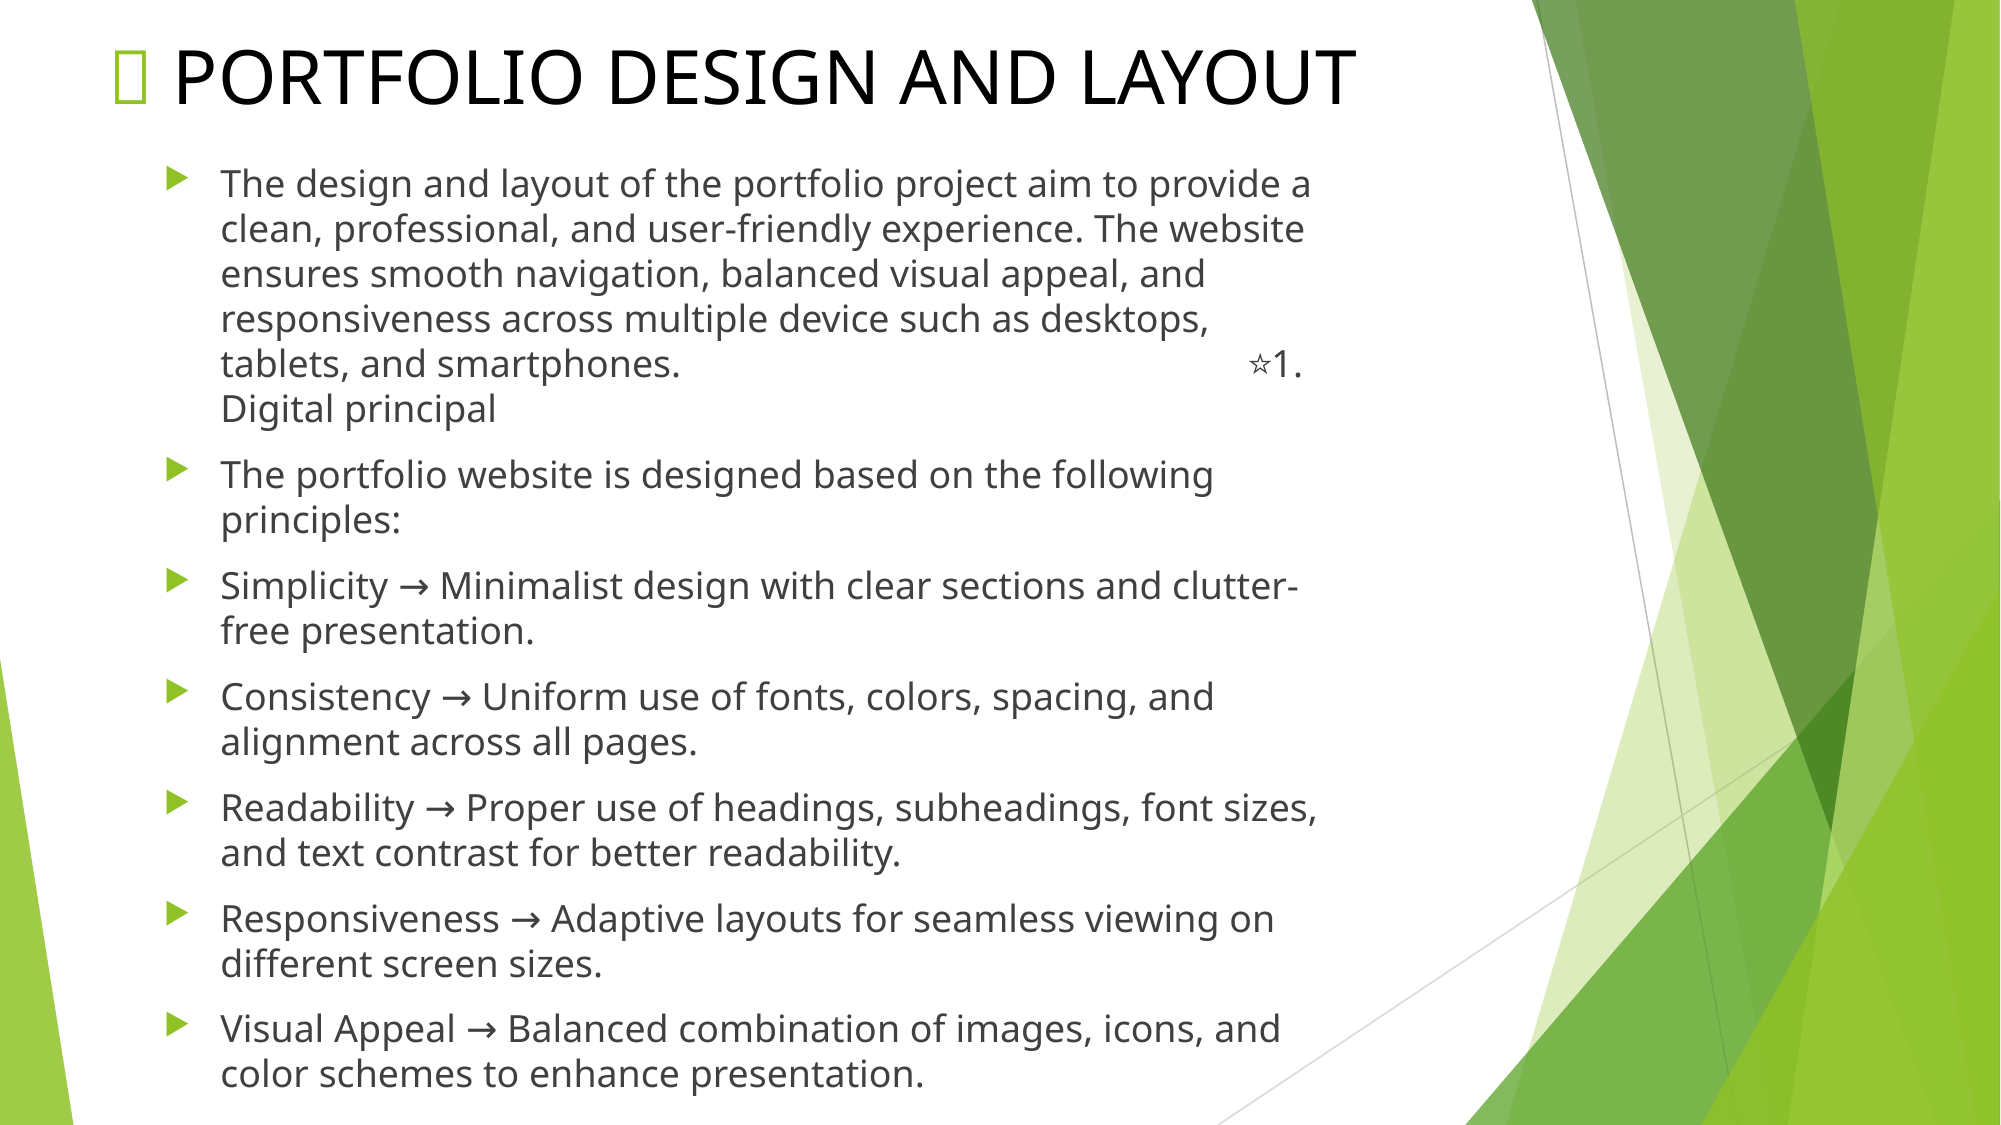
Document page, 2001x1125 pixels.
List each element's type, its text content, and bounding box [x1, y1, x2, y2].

list The design and layout of the portfolio project aim to provide a clean, professional, and user-friendly experience. The website ensures smooth navigation, balanced visual appeal, and responsiveness across multiple device such as desktops, tablets, and smartphones. ⭐1. Digital principal The portfolio website is designed based on the following principles: Simplicity → Minimalist design with clear sections and clutter-free presentation. Consistency → Uniform use of fonts, colors, spacing, and alignment across all pages. Readability → Proper use of headings, subheadings, font sizes, and text contrast for better readability. Responsiveness → Adaptive layouts for seamless viewing on different screen sizes. Visual Appeal → Balanced combination of images, icons, and color schemes to enhance presentation. [148, 152, 1354, 1125]
title 🎨 PORTFOLIO DESIGN AND LAYOUT [92, 21, 1505, 239]
